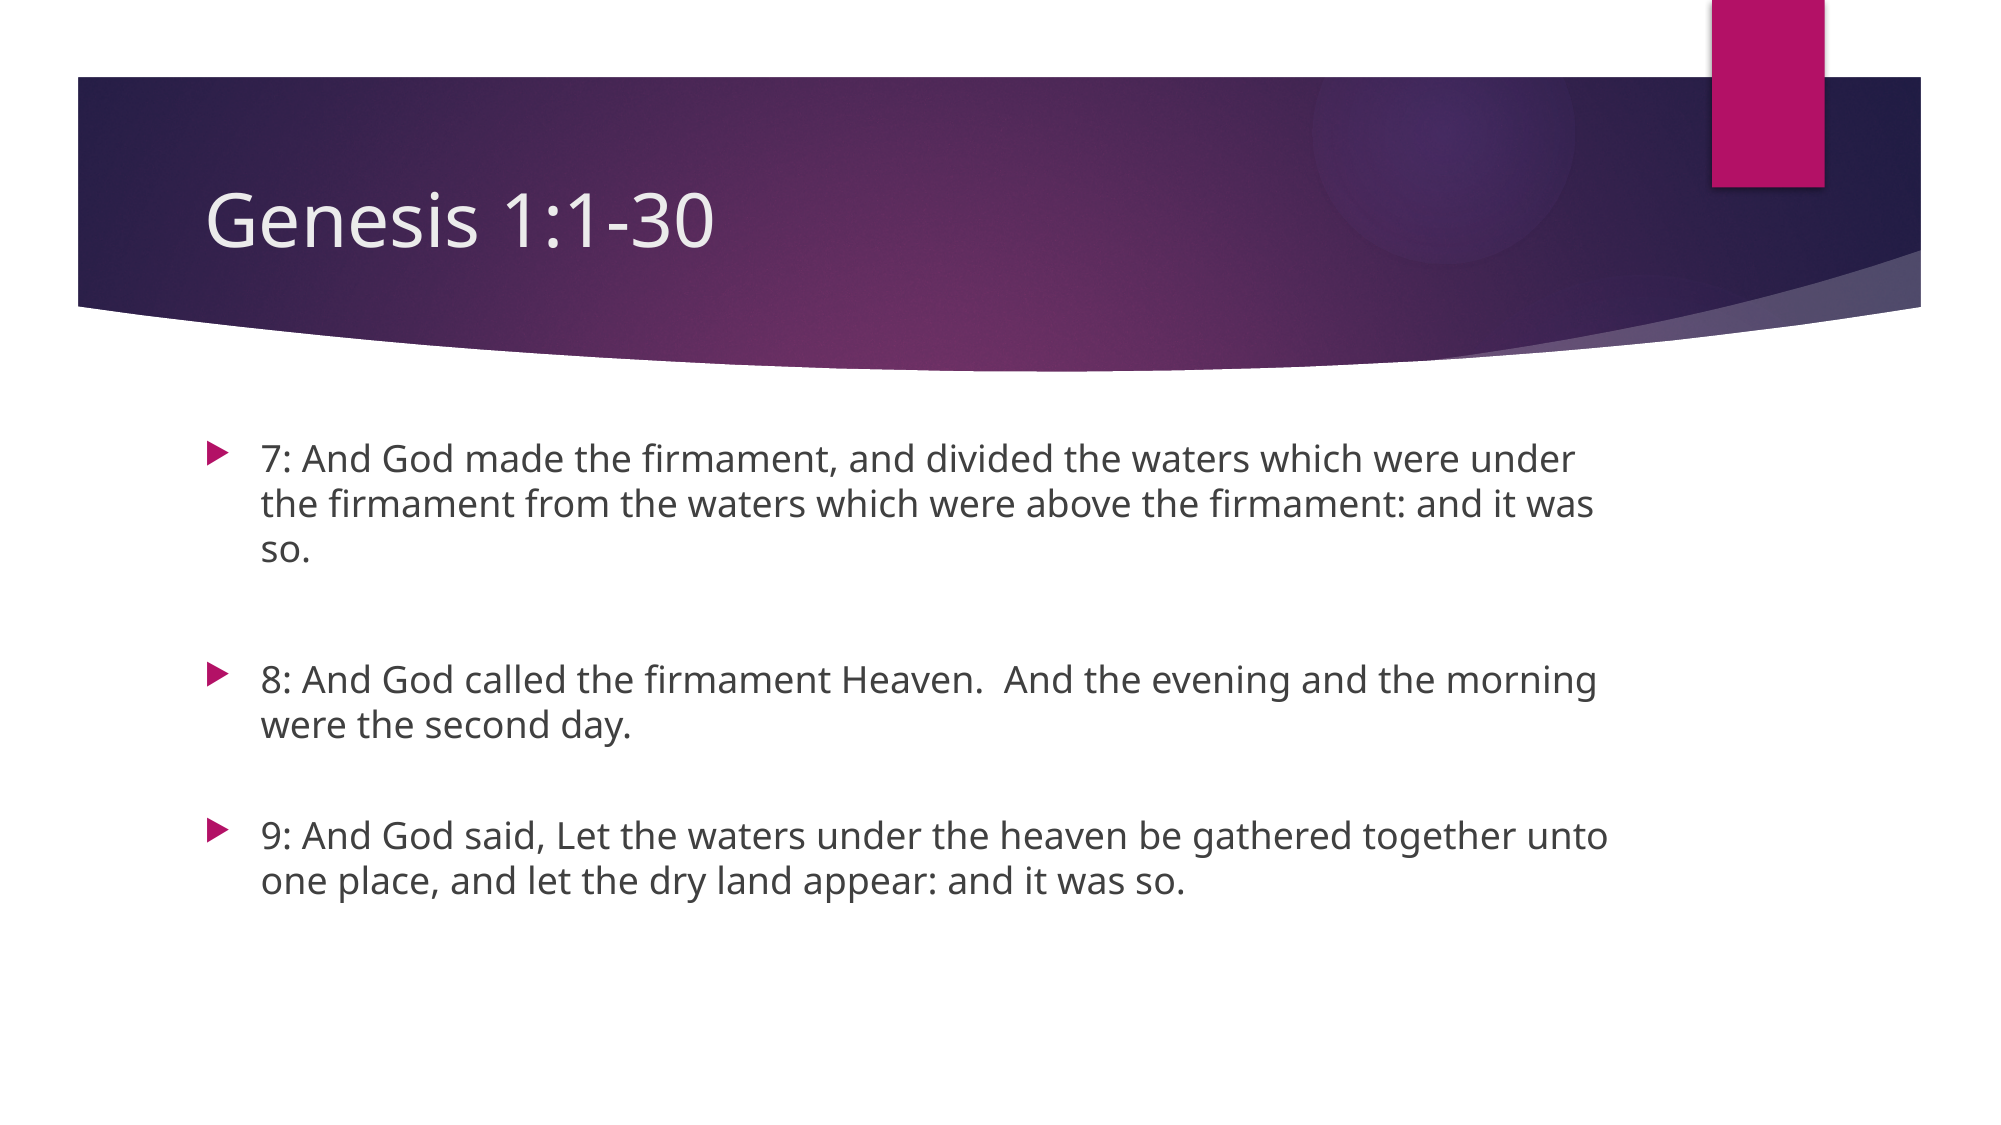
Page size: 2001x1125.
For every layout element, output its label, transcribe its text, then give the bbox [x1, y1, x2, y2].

title Genesis 1:1-30 [189, 159, 1627, 276]
list 7: And God made the firmament, and divided the waters which were under the firmament from the waters which were above the firmament: and it was so. 8: And God called the firmament Heaven. And the evening and the morning were the second day. 9: And God said, Let the waters under the heaven be gathered together unto one place, and let the dry land appear: and it was so. [189, 427, 1638, 988]
